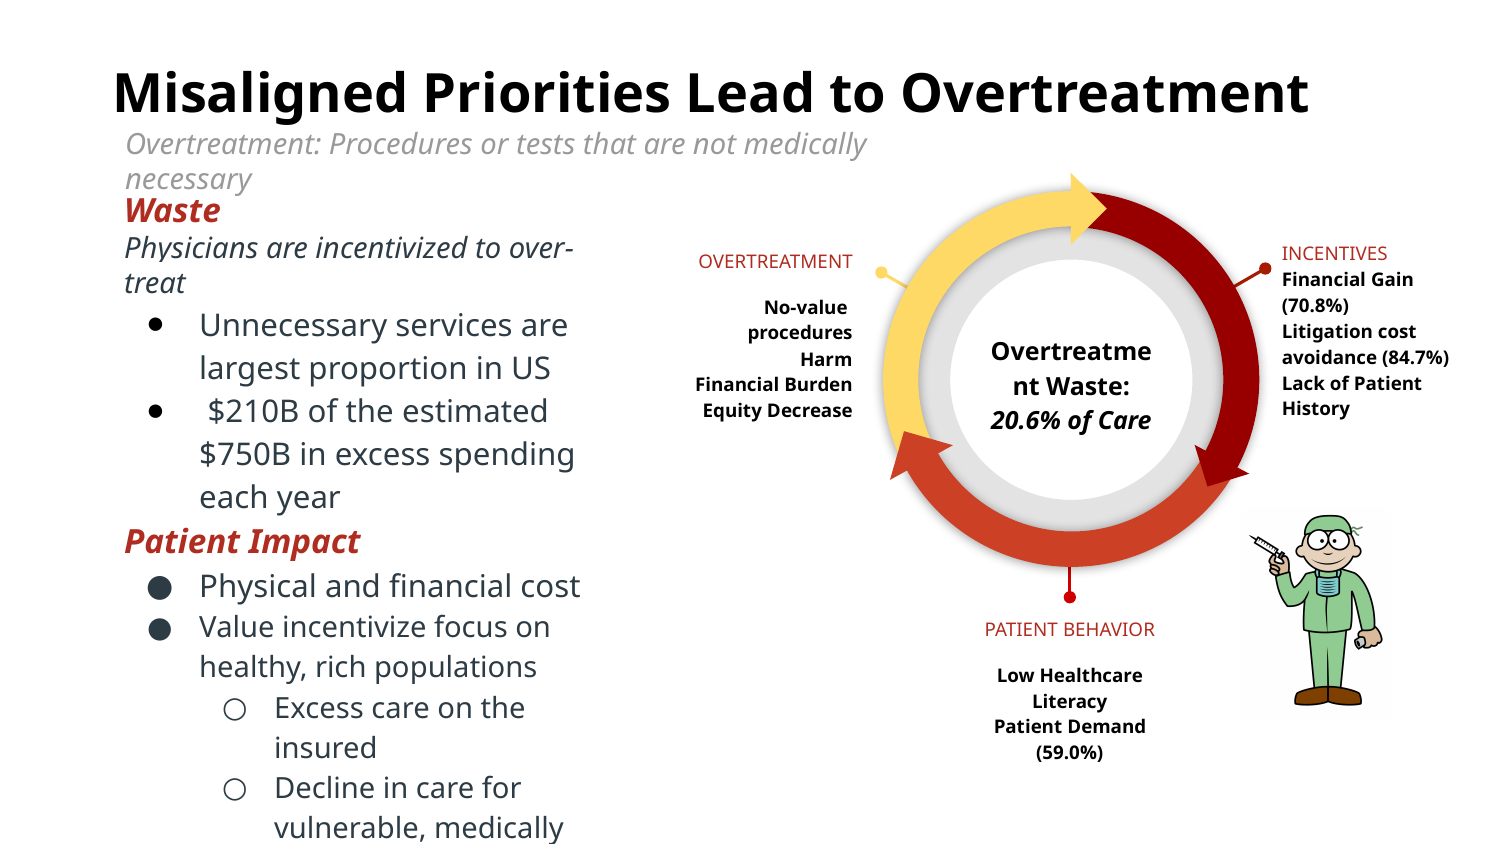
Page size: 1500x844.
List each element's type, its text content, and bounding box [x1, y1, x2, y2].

text_box [1070, 172, 1107, 245]
list Waste Physicians are incentivized to over-treat Unnecessary services are largest proportion in US $210B of the estimated $750B in excess spending each year Patient Impact Physical and financial cost Value incentivize focus on healthy, rich populations Excess care on the insured Decline in care for vulnerable, medically complex [109, 211, 642, 762]
text_box [1194, 444, 1250, 487]
text_box [1088, 192, 1199, 298]
title Misaligned Priorities Lead to Overtreatment [97, 43, 1378, 130]
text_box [673, 230, 938, 317]
text_box [907, 454, 1060, 533]
text_box [927, 237, 1213, 524]
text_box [964, 532, 1175, 693]
text_box [883, 325, 930, 452]
text_box [889, 431, 953, 480]
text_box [1204, 223, 1477, 318]
text_box Overtreatment: Procedures or tests that are not medically necessary [109, 110, 1001, 211]
text_box [1083, 462, 1231, 534]
text_box [1205, 325, 1260, 467]
text_box [942, 191, 1070, 298]
picture [1241, 506, 1391, 719]
text_box Overtreatment Waste: 20.6% of Care [970, 326, 1173, 439]
